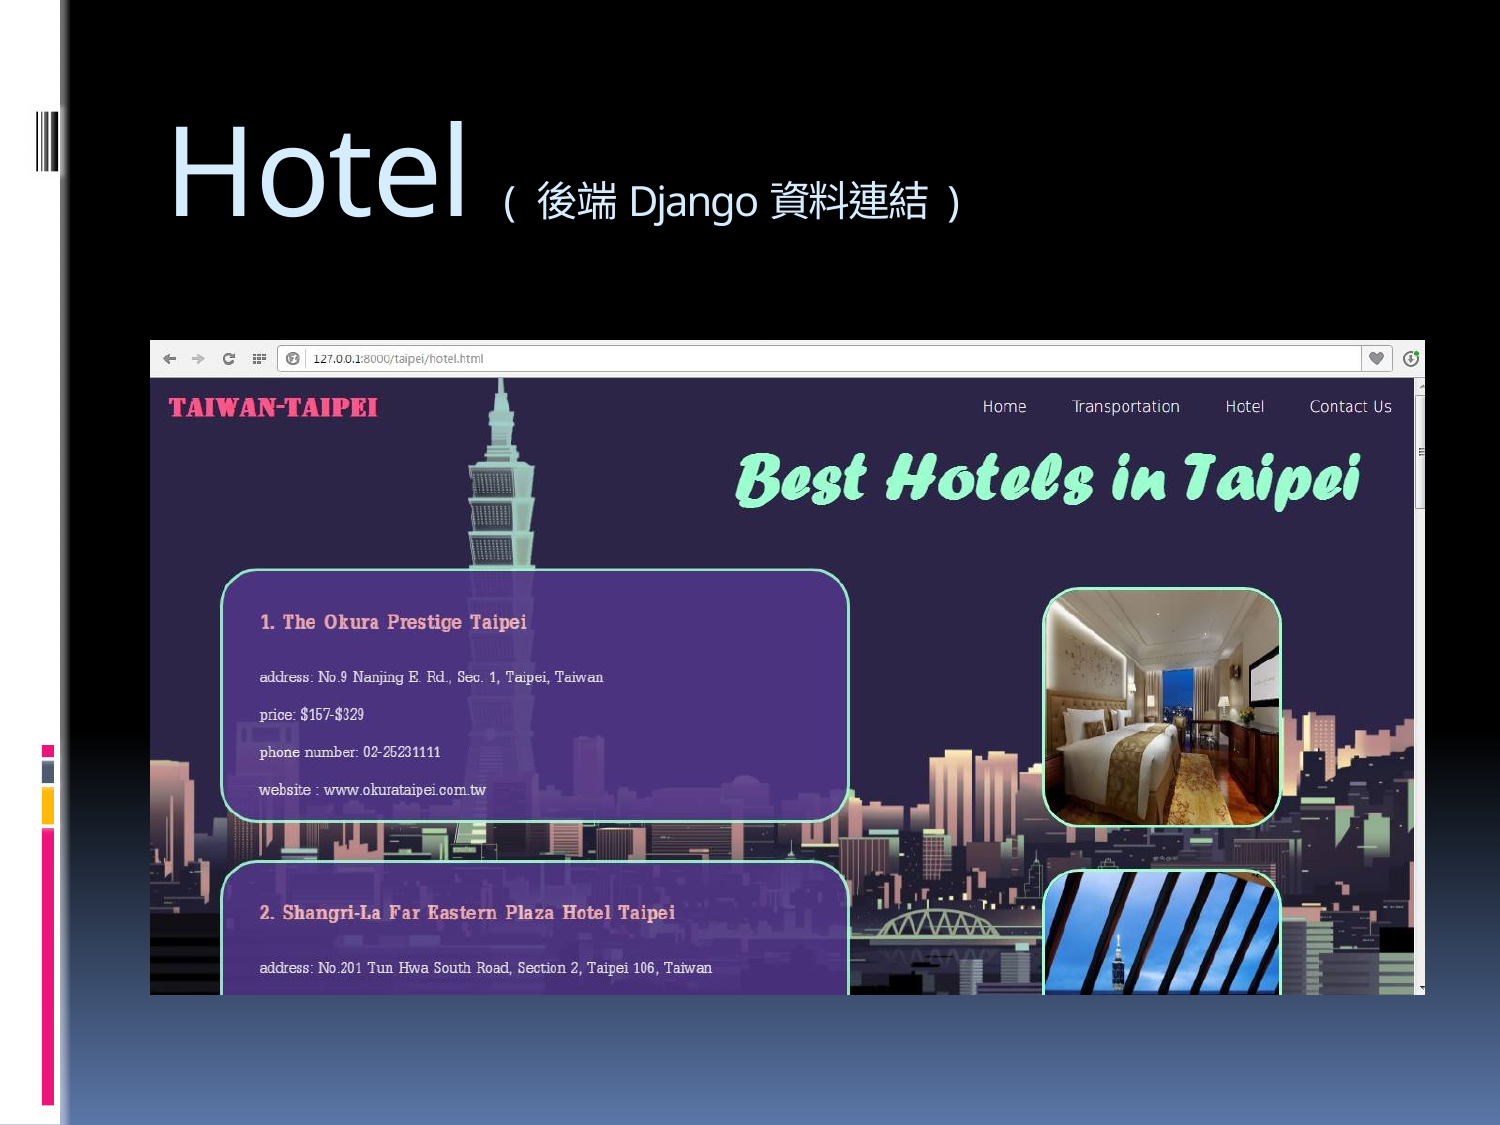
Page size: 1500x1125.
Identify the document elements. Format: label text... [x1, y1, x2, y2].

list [149, 340, 1426, 996]
title Hotel ( 後端Django資料連結 ) [150, 83, 1425, 234]
